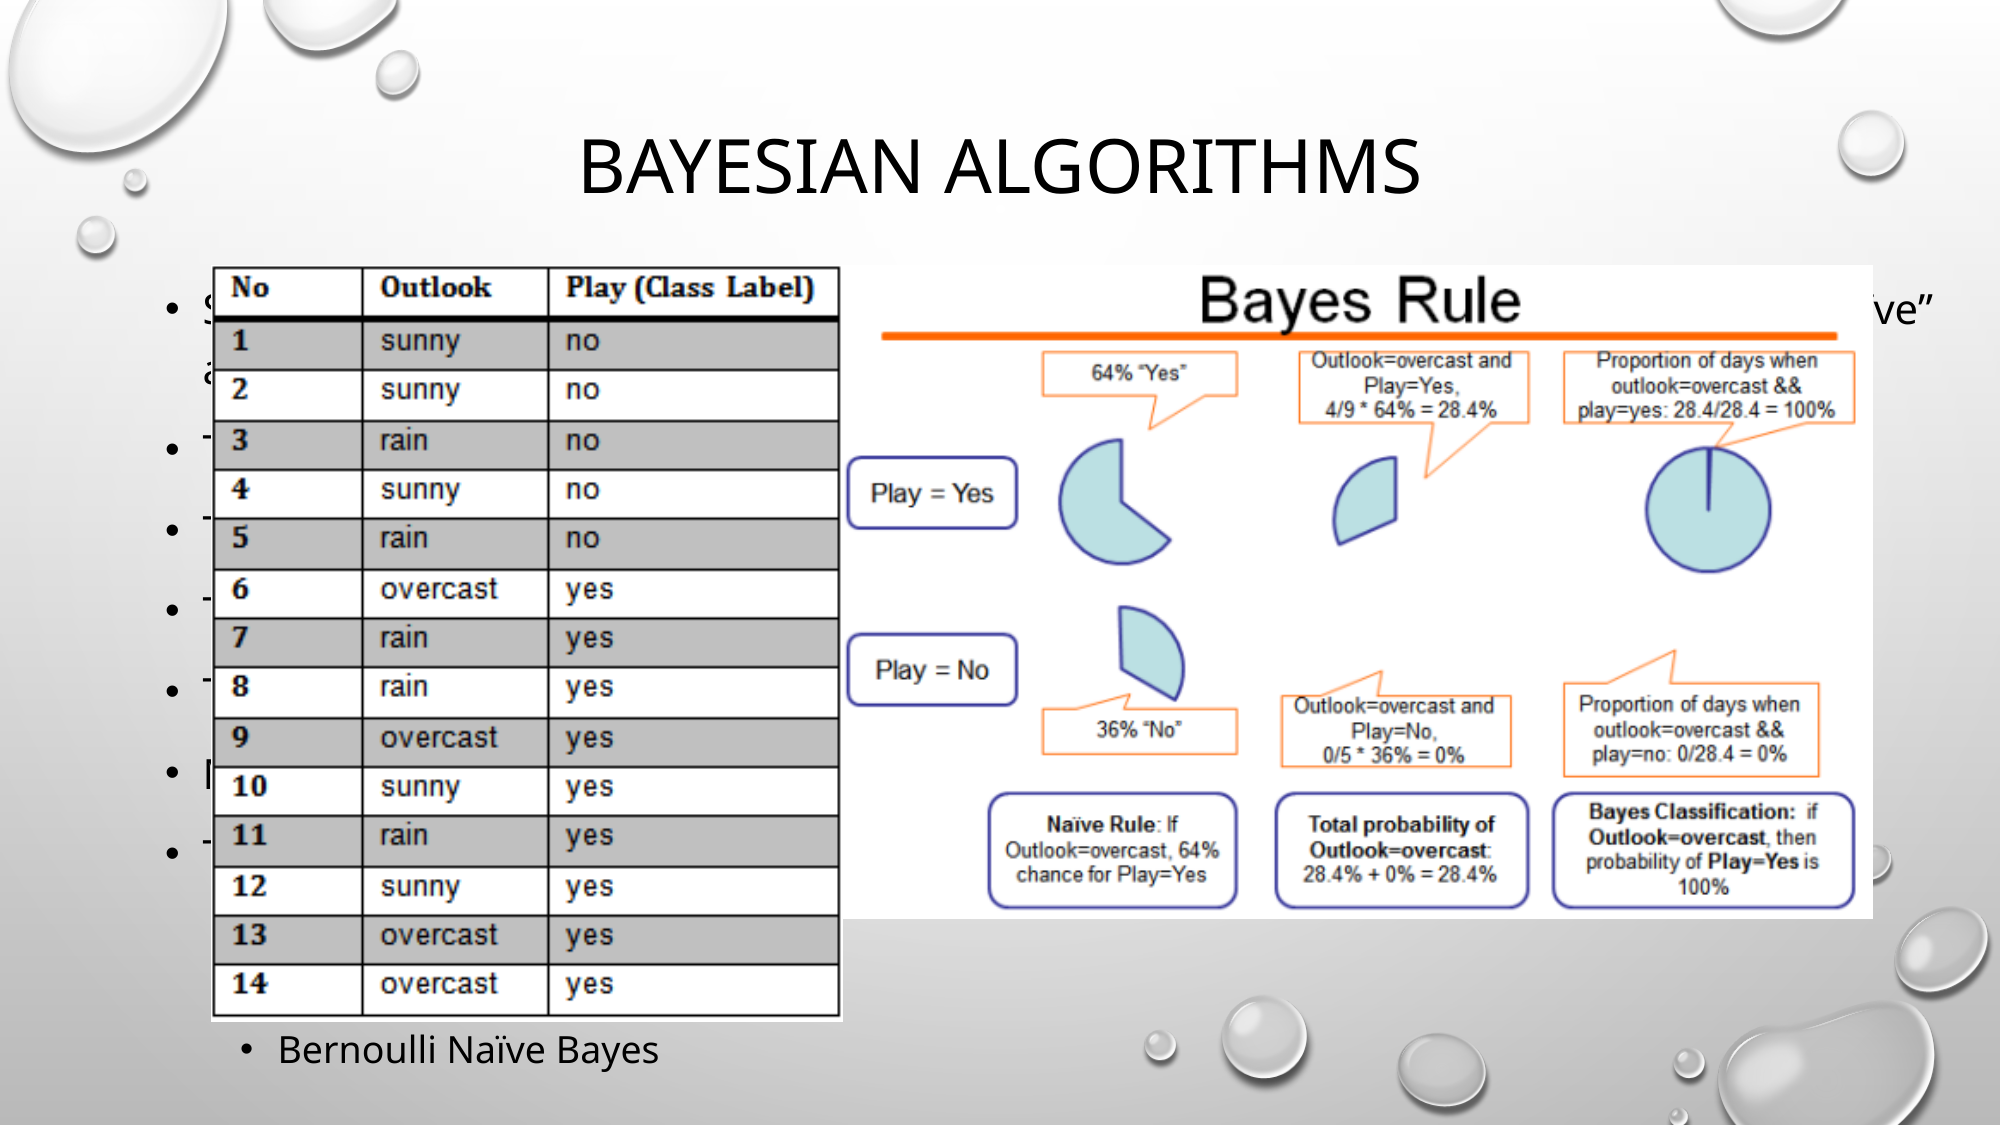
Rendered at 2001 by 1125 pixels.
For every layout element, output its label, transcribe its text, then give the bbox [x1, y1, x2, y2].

title Bayesian Algorithms [149, 101, 1851, 237]
list Set of supervised learning algorithms based on applying Bayes’ theorem with the “naïve” assumption of independence between features The classification rule is They are very good for document classification and spam filtering They require a small amount of training data to estimate the necessary parameters They can be extremely fast compared to more sophisticated methods Major drawback, they are known to be bad estimators The different naive Bayes classifiers differ mainly in the distribution of Gaussian Naïve Bayes Multinomial Naïve Bayes Bernoulli Naïve Bayes [150, 265, 1952, 1081]
picture [0, 0, 2000, 1125]
